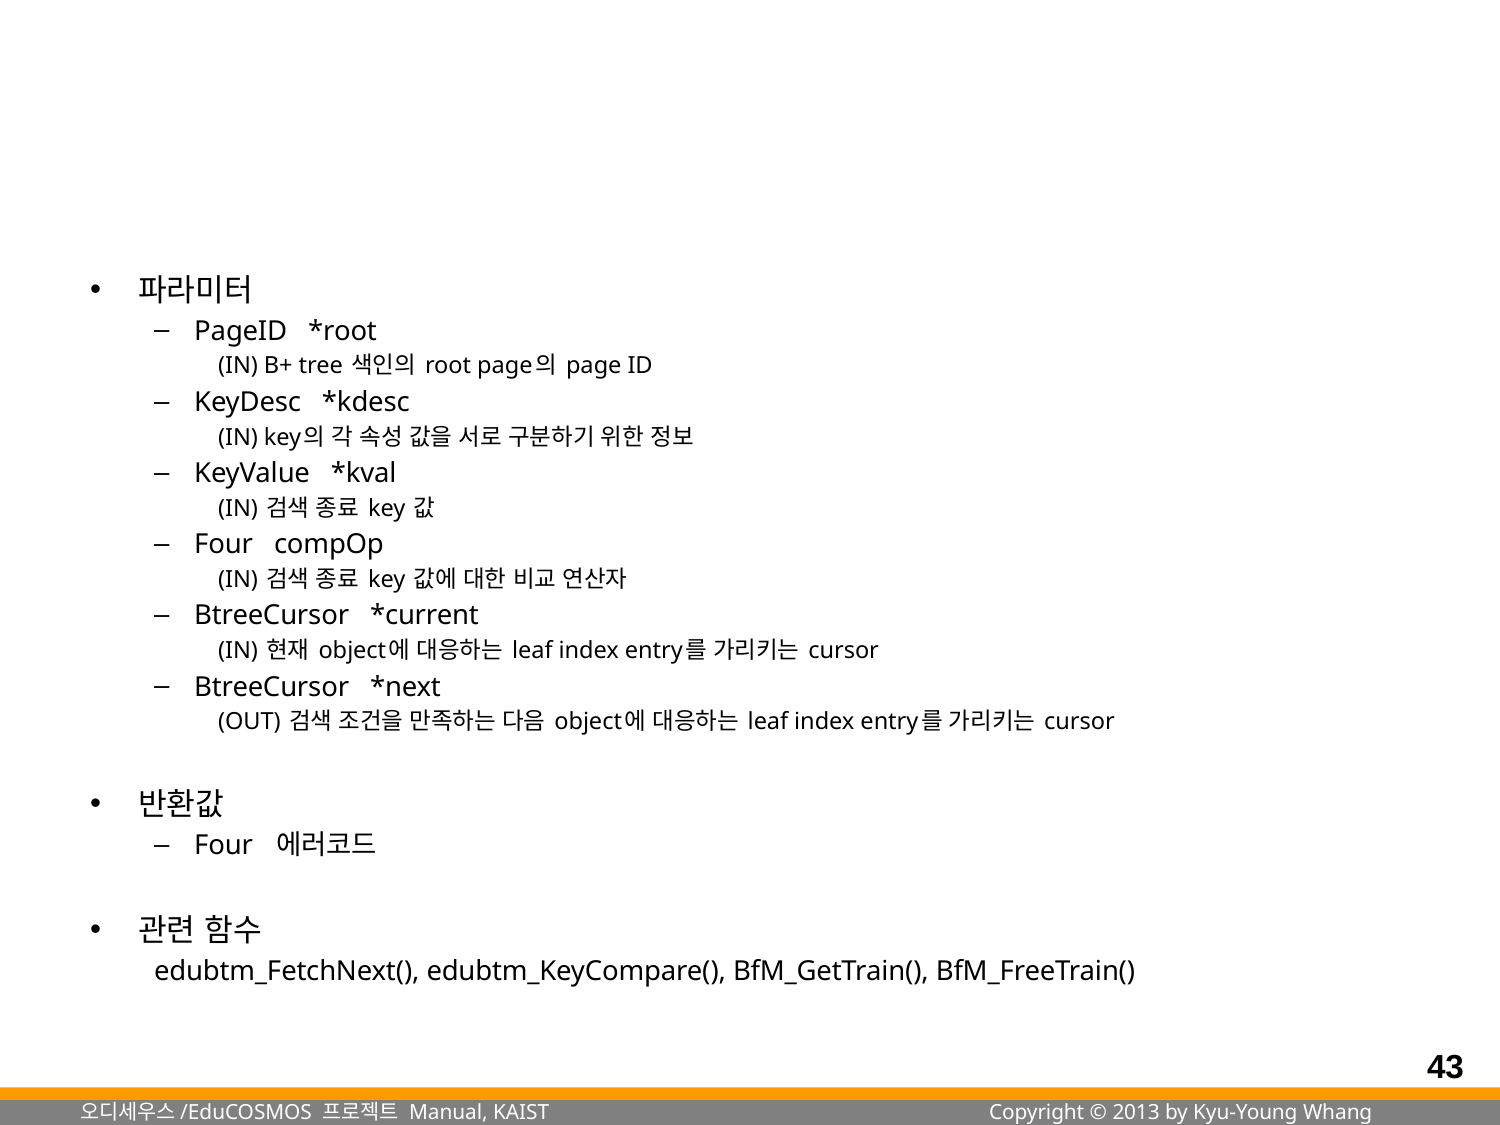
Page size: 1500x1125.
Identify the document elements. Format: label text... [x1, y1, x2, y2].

list 파라미터 PageID *root (IN) B+ tree 색인의 root page의 page ID KeyDesc *kdesc (IN) key의 각 속성 값을 서로 구분하기 위한 정보 KeyValue *kval (IN) 검색 종료 key 값 Four compOp (IN) 검색 종료 key 값에 대한 비교 연산자 BtreeCursor *current (IN) 현재 object에 대응하는 leaf index entry를 가리키는 cursor BtreeCursor *next (OUT) 검색 조건을 만족하는 다음 object에 대응하는 leaf index entry를 가리키는 cursor 반환값 Four 에러코드 관련 함수 edubtm_FetchNext(), edubtm_KeyCompare(), BfM_GetTrain(), BfM_FreeTrain() [75, 262, 1425, 1005]
